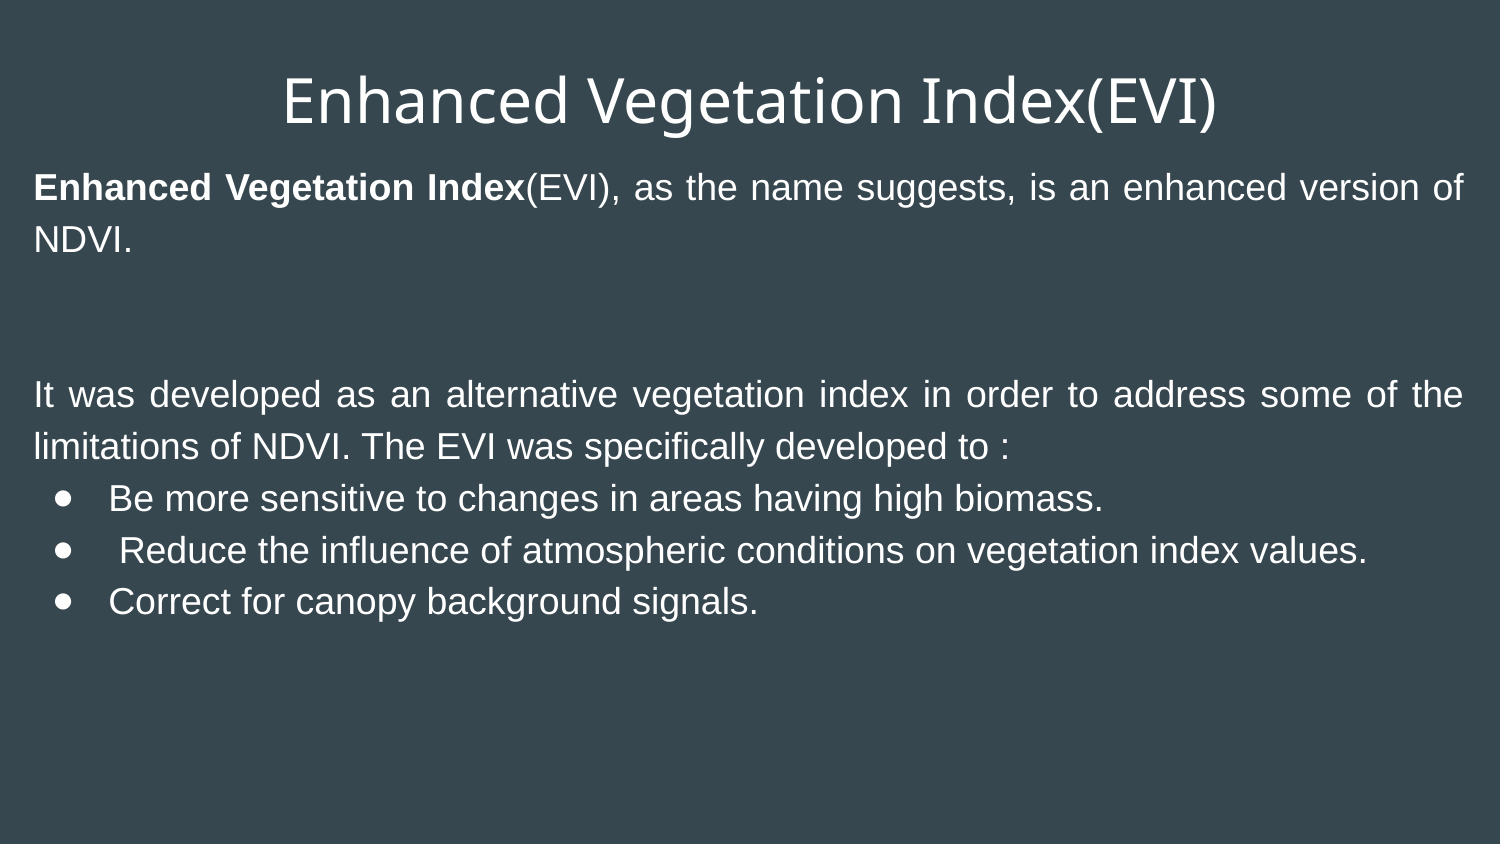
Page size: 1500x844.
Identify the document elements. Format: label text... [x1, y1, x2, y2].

list Enhanced Vegetation Index(EVI), as the name suggests, is an enhanced version of NDVI. It was developed as an alternative vegetation index in order to address some of the limitations of NDVI. The EVI was specifically developed to : Be more sensitive to changes in areas having high biomass. Reduce the influence of atmospheric conditions on vegetation index values. Correct for canopy background signals. [18, 141, 1480, 832]
title Enhanced Vegetation Index(EVI) [51, 34, 1449, 129]
